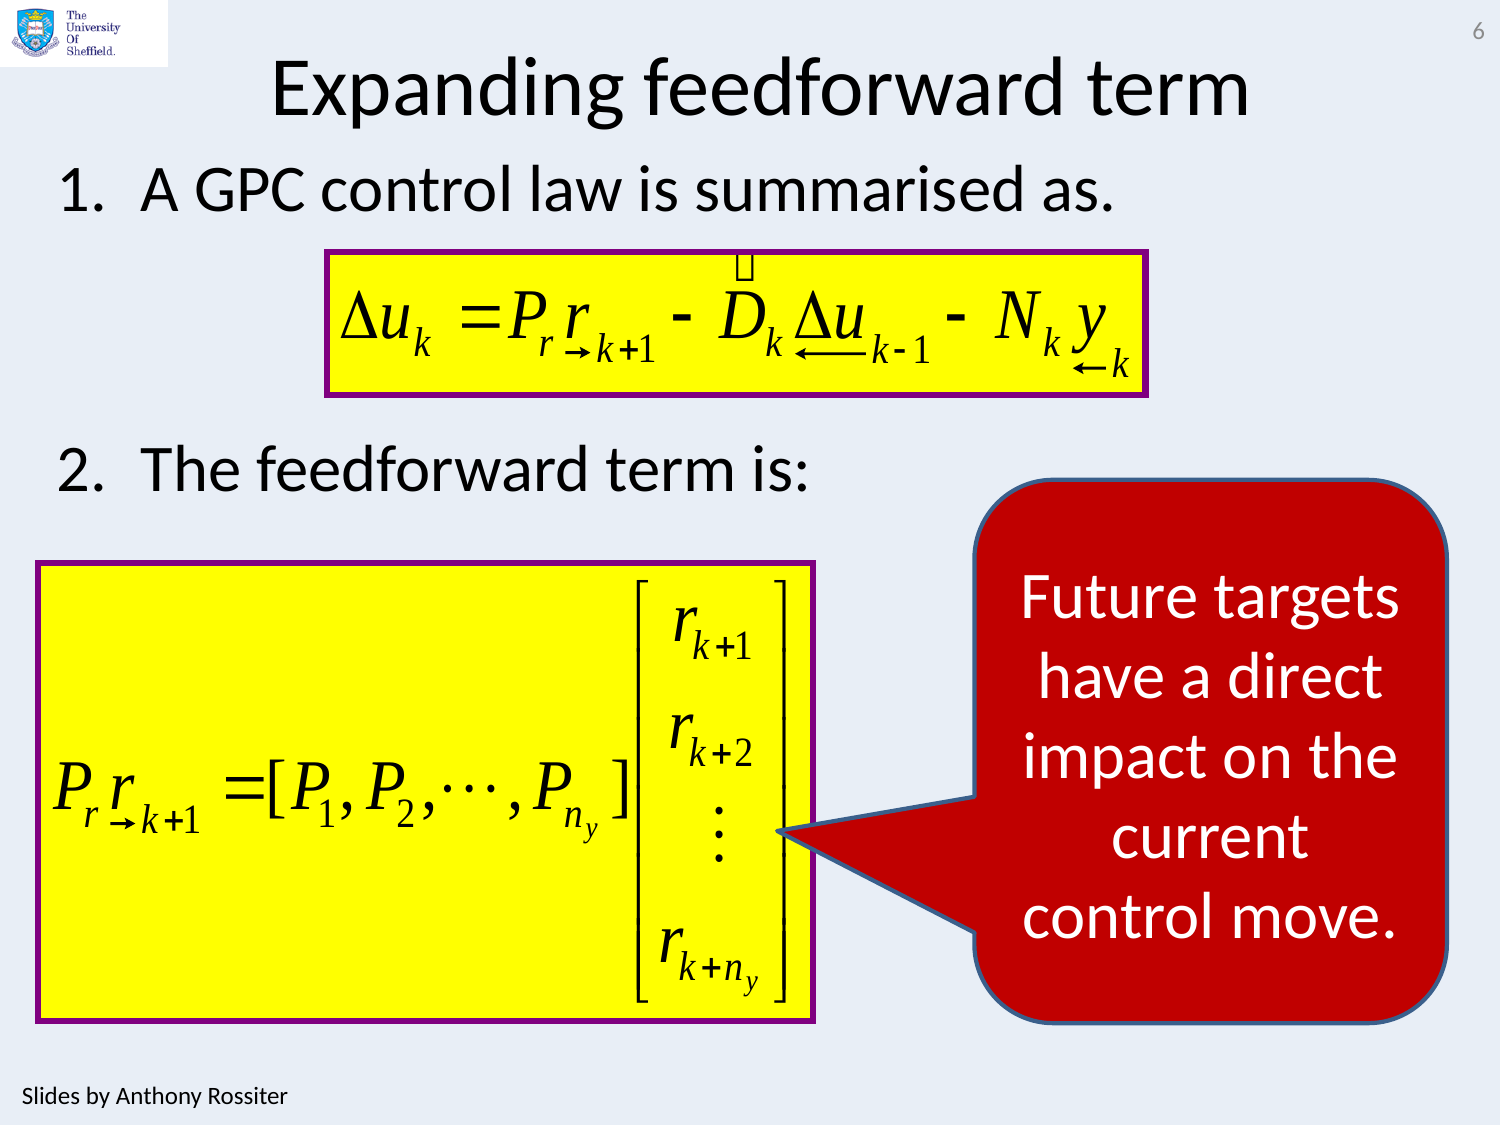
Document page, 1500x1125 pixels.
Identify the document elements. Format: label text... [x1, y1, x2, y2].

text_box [329, 255, 1143, 393]
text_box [40, 565, 811, 1018]
text_box Future targets have a direct impact on the current control move. [816, 477, 1450, 1026]
picture [0, 0, 168, 67]
list A GPC control law is summarised as. The feedforward term is: [41, 137, 1471, 941]
footer Slides by Anthony Rossiter [0, 1065, 317, 1125]
slide_number 6 [1335, 0, 1500, 60]
title Expanding feedforward term [105, 23, 1418, 137]
